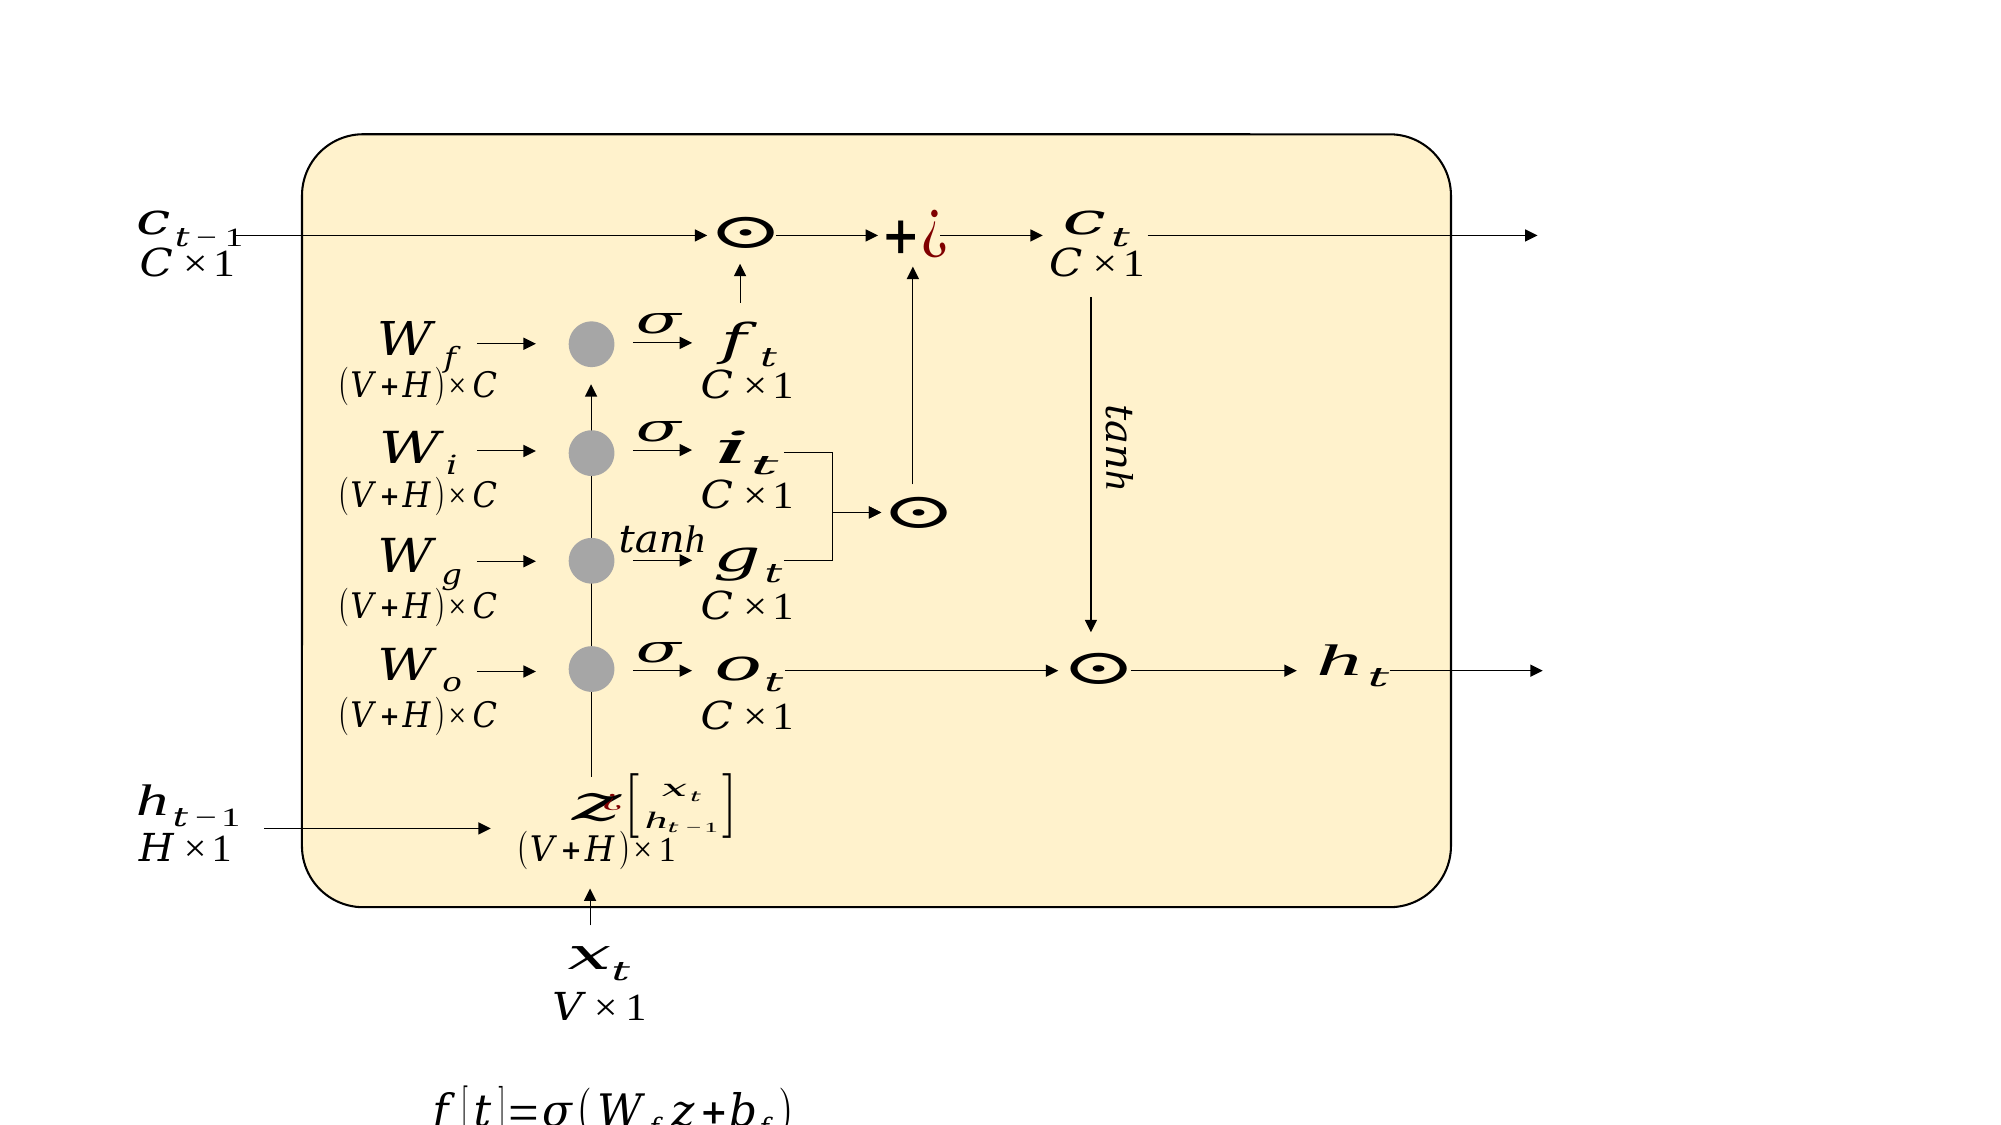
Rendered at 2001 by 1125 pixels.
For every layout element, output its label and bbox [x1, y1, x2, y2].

text_box [592, 536, 616, 585]
text_box [567, 320, 616, 369]
text_box [567, 429, 590, 477]
text_box [567, 537, 590, 585]
text_box [783, 452, 882, 512]
text_box [783, 512, 882, 561]
text_box [300, 133, 1453, 909]
text_box [592, 645, 616, 693]
text_box [567, 645, 590, 693]
text_box [592, 429, 616, 477]
